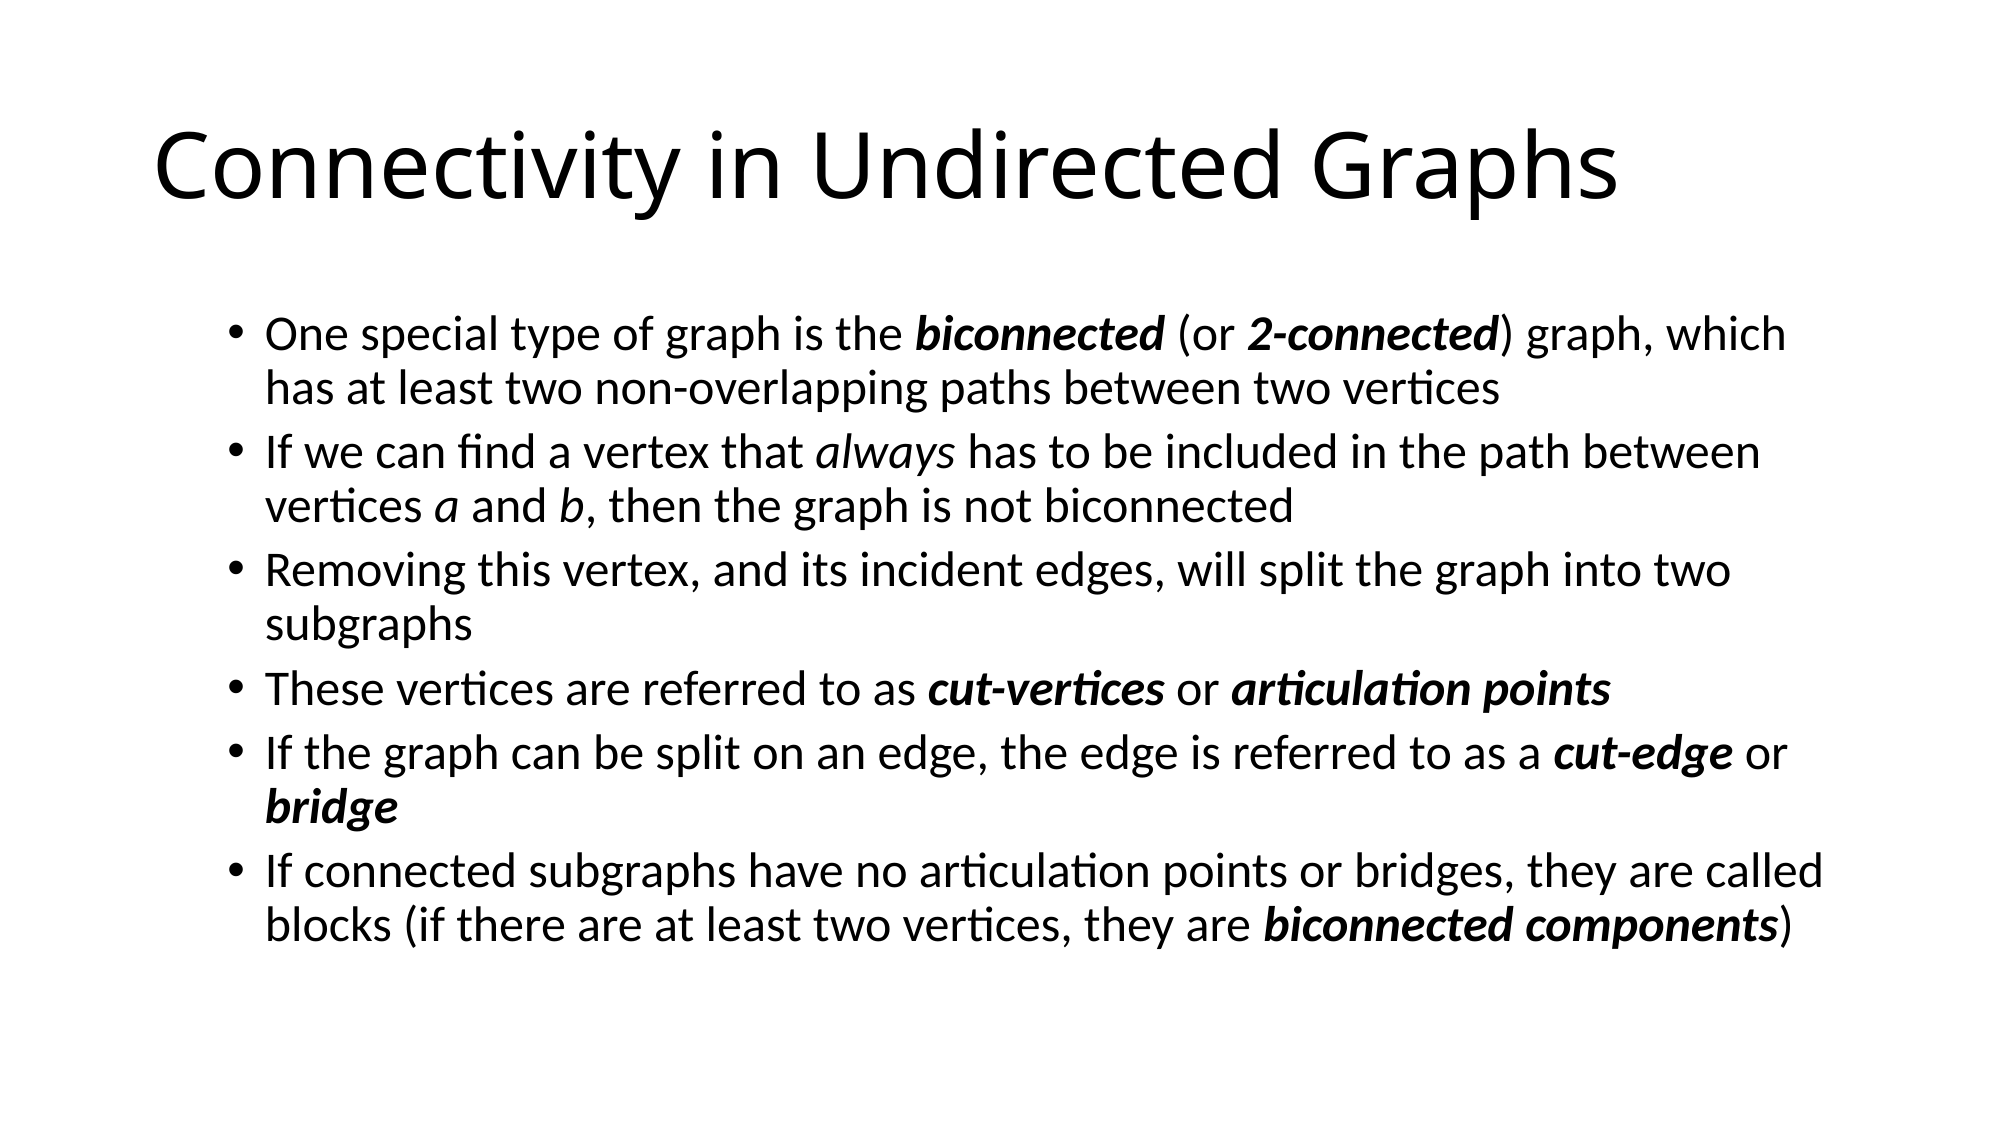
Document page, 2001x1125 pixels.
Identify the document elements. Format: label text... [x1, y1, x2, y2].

title Connectivity in Undirected Graphs [137, 59, 1863, 278]
list One special type of graph is the biconnected (or 2-connected) graph, which has at least two non-overlapping paths between two vertices If we can find a vertex that always has to be included in the path between vertices a and b, then the graph is not biconnected Removing this vertex, and its incident edges, will split the graph into two subgraphs These vertices are referred to as cut-vertices or articulation points If the graph can be split on an edge, the edge is referred to as a cut-edge or bridge If connected subgraphs have no articulation points or bridges, they are called blocks (if there are at least two vertices, they are biconnected components) [137, 299, 1863, 1014]
